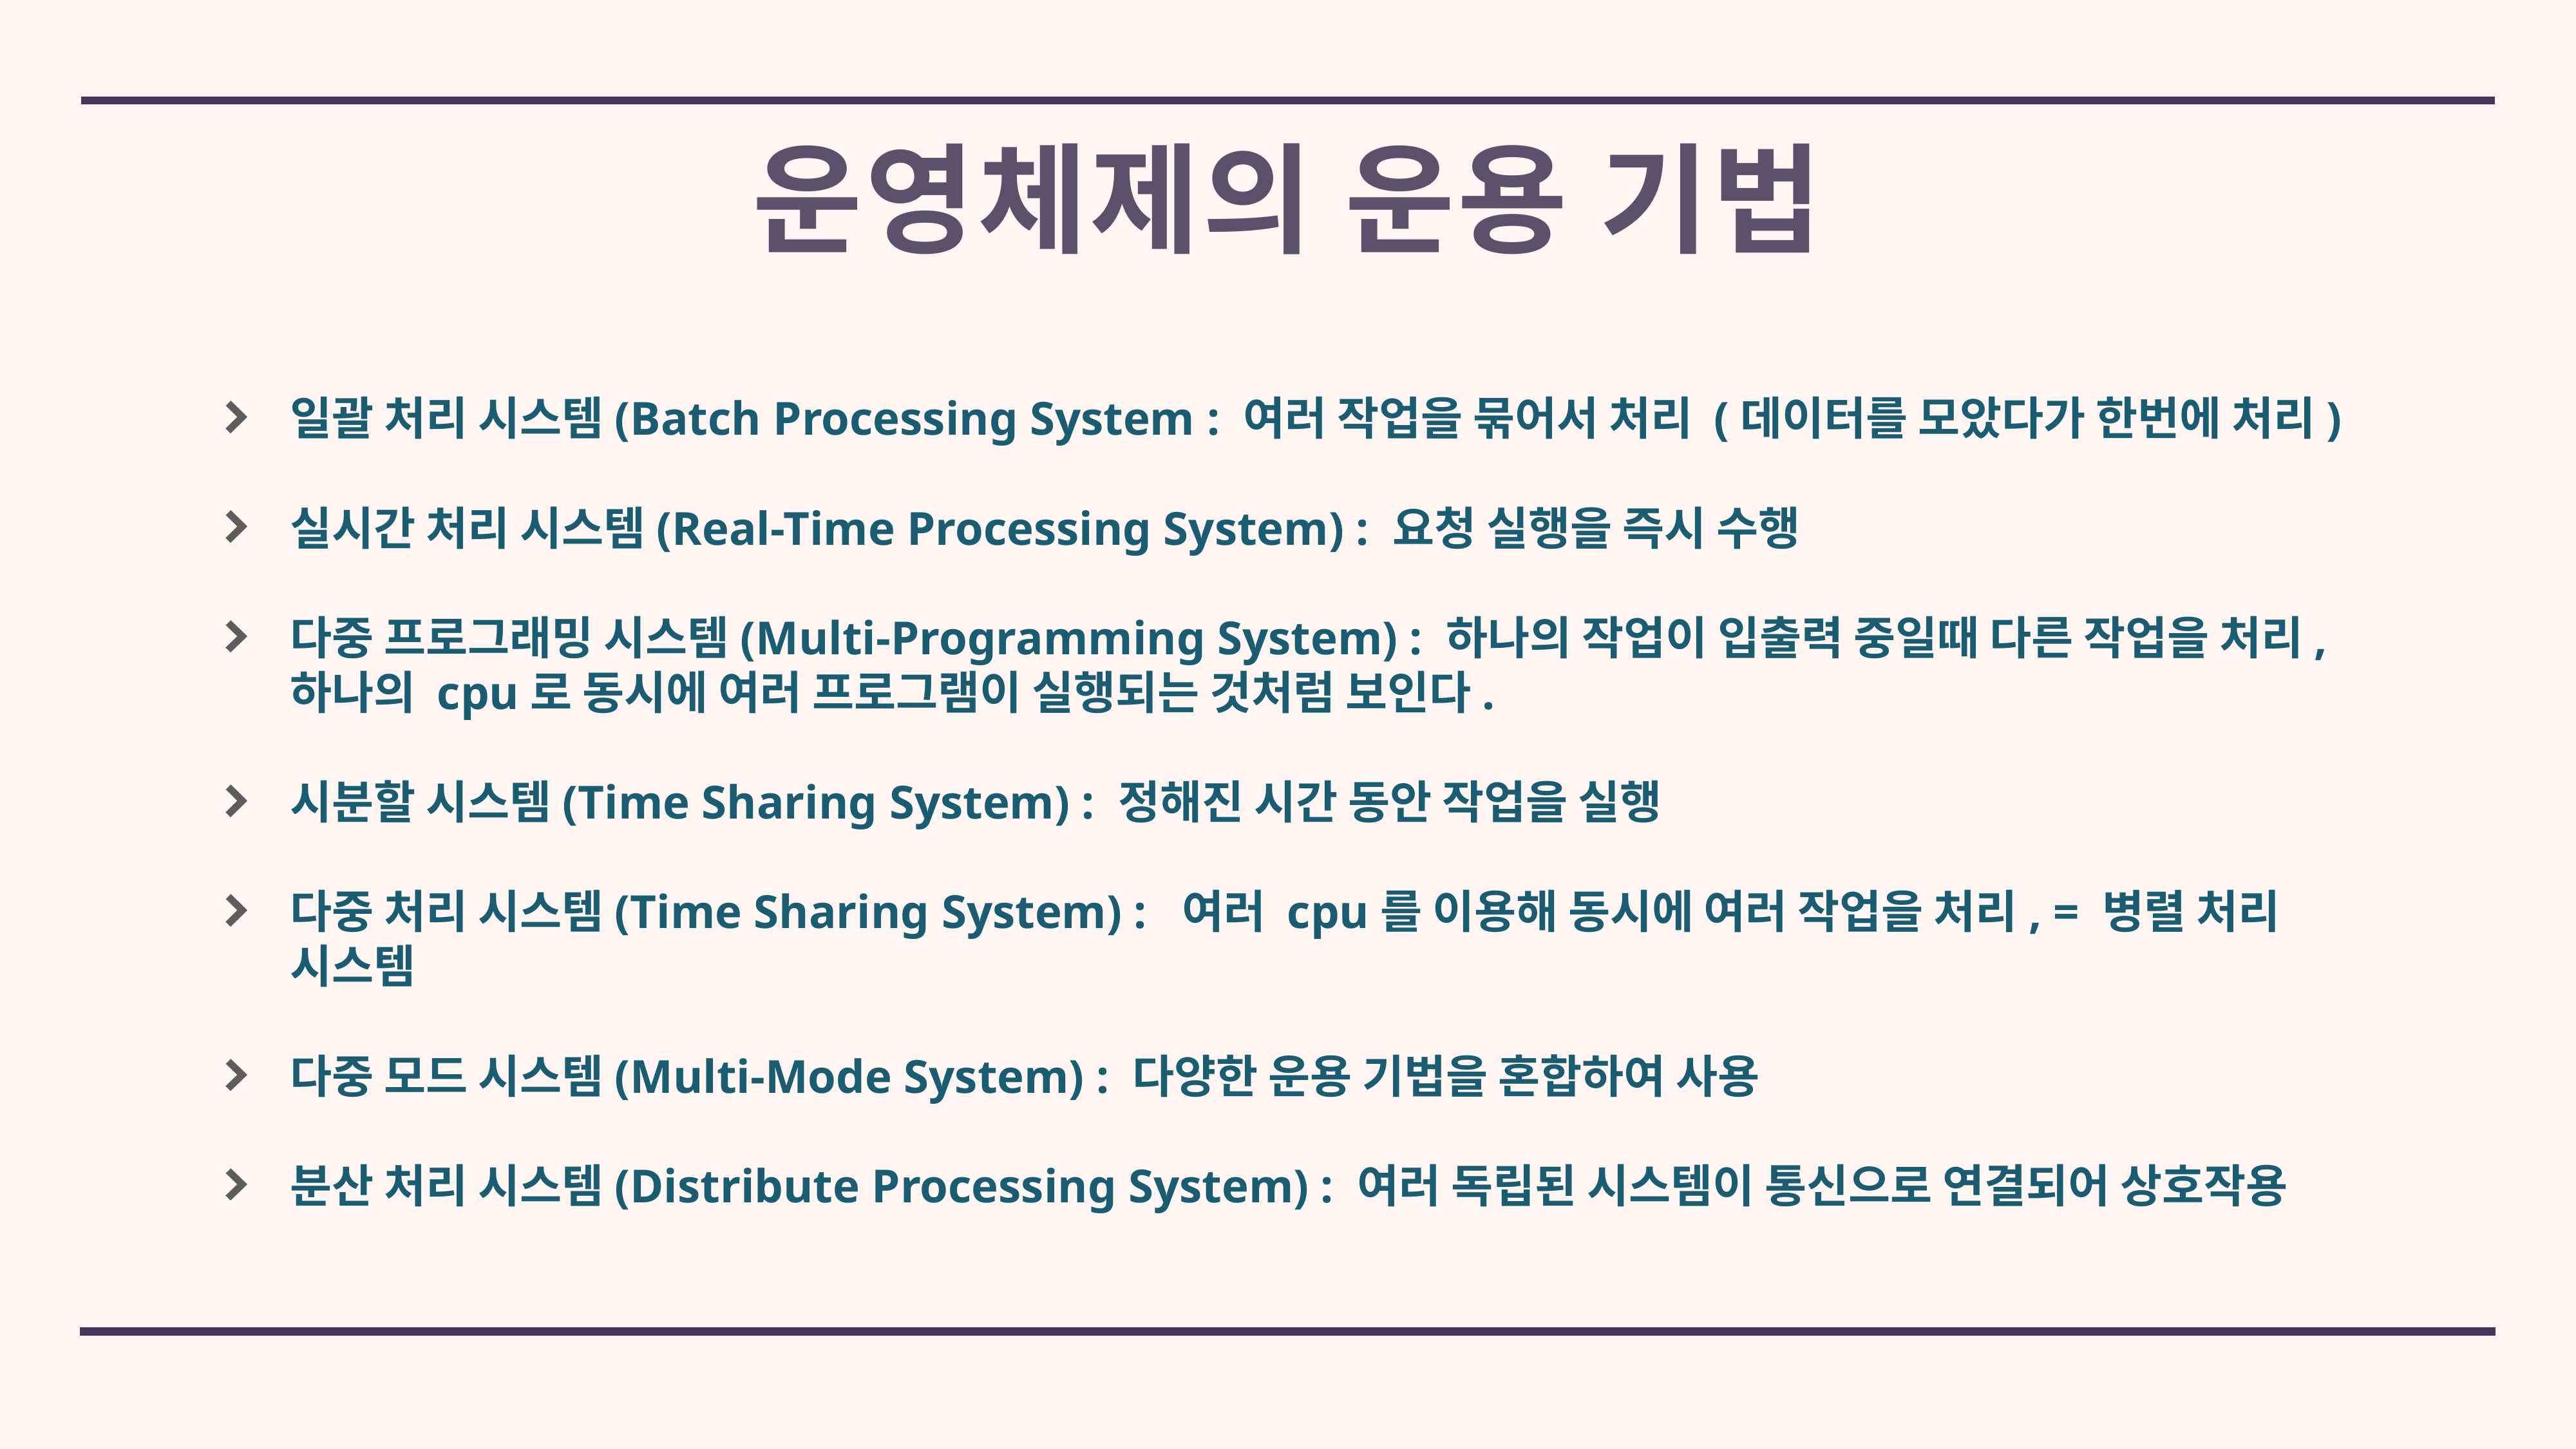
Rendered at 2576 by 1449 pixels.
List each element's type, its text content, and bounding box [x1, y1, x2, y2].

picture [225, 401, 247, 433]
list 일괄 처리 시스템(Batch Processing System : 여러 작업을 묶어서 처리 (데이터를 모았다가 한번에 처리) 실시간 처리 시스템(Real-Time Processing System) : 요청 실행을 즉시 수행 다중 프로그래밍 시스템(Multi-Programming System) : 하나의 작업이 입출력 중일때 다른 작업을 처리, 하나의 cpu로 동시에 여러 프로그램이 실행되는 것처럼 보인다. 시분할 시스템(Time Sharing System) : 정해진 시간 동안 작업을 실행 다중 처리 시스템(Time Sharing System) : 여러 cpu를 이용해 동시에 여러 작업을 처리, = 병렬 처리 시스템 다중 모드 시스템(Multi-Mode System) : 다양한 운용 기법을 혼합하여 사용 분산 처리 시스템(Distribute Processing System) : 여러 독립된 시스템이 통신으로 연결되어 상호작용 [220, 384, 2356, 1254]
picture [225, 1059, 247, 1091]
picture [225, 620, 247, 652]
picture [225, 1168, 247, 1200]
picture [225, 894, 247, 927]
title 운영체제의 운용 기법 [220, 135, 2356, 310]
picture [225, 784, 247, 817]
picture [225, 510, 247, 543]
